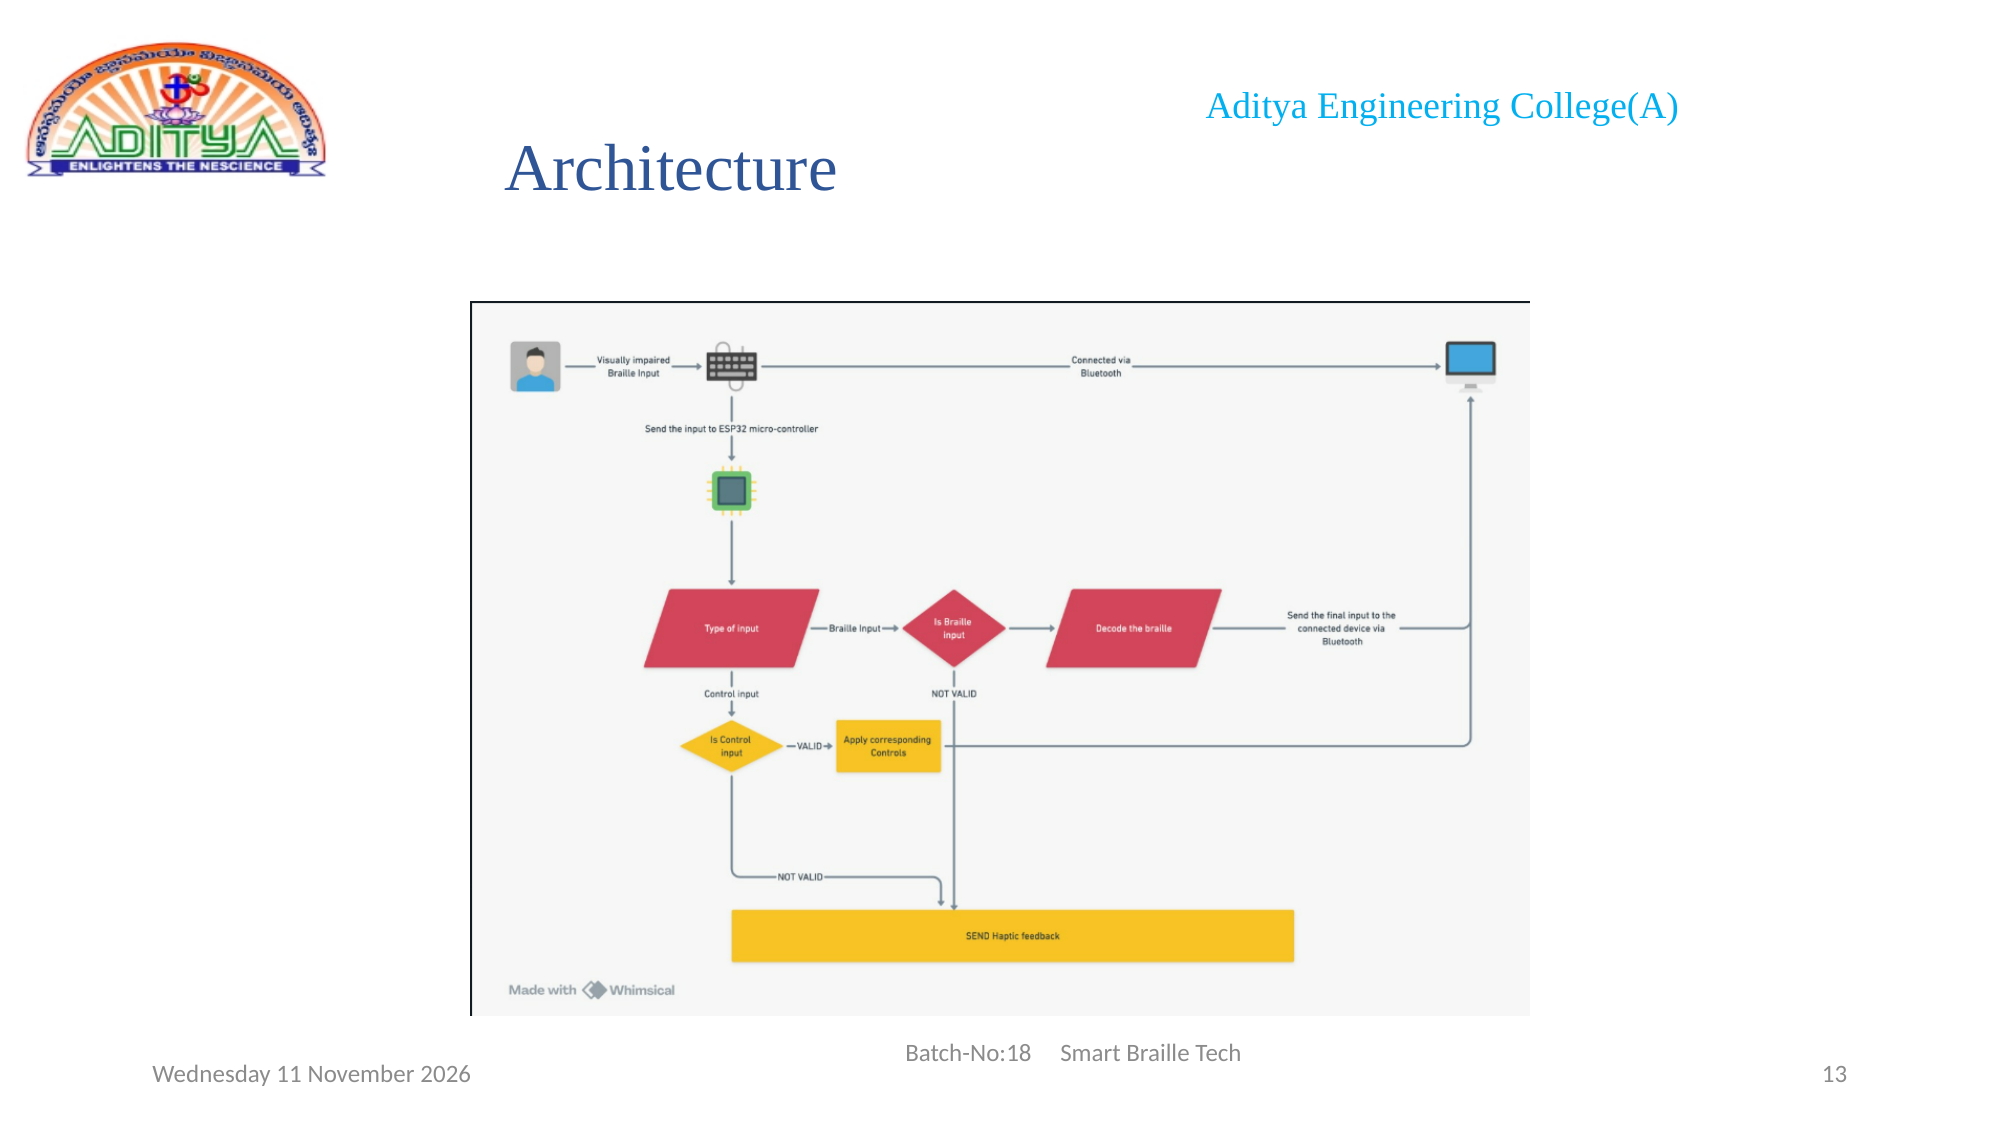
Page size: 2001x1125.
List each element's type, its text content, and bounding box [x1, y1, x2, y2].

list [470, 301, 1530, 1016]
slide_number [137, 1042, 588, 1103]
picture [23, 0, 329, 225]
slide_number 13 [1412, 1042, 1863, 1103]
footer Batch-No:18 Smart Braille Tech [454, 1036, 1693, 1096]
title Architecture [137, 59, 1863, 278]
